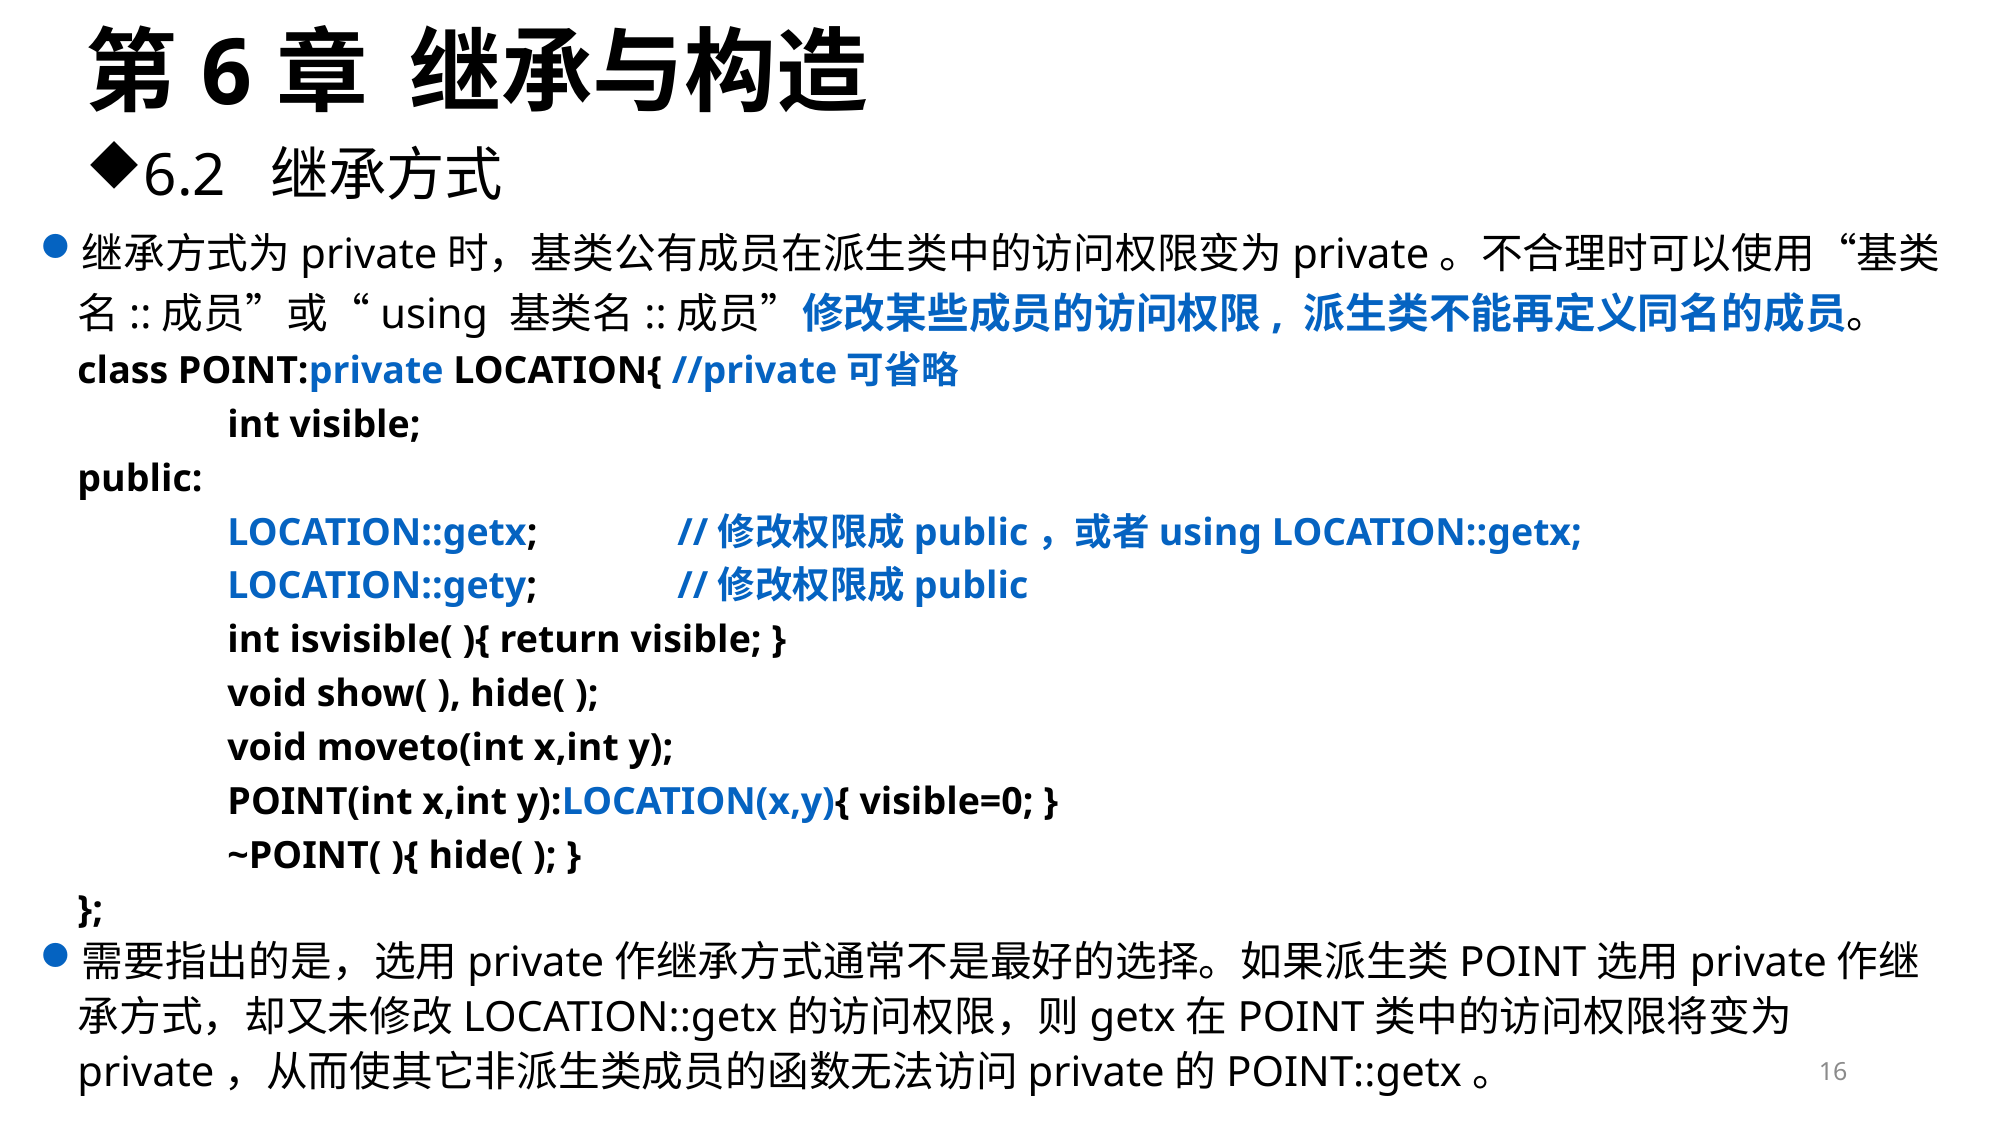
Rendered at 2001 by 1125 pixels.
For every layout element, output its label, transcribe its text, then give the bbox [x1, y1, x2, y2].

title 第6章 继承与构造 [70, 12, 1796, 137]
text_box 继承方式为private时，基类公有成员在派生类中的访问权限变为private。不合理时可以使用“基类名::成员”或“using 基类名::成员”修改某些成员的访问权限, 派生类不能再定义同名的成员。 class POINT:private LOCATION{ //private可省略 int visible; public: LOCATION::getx; //修改权限成public，或者using LOCATION::getx; LOCATION::gety; //修改权限成public int isvisible( ){ return visible; } void show( ), hide( ); void moveto(int x,int y); POINT(int x,int y):LOCATION(x,y){ visible=0; } ~POINT( ){ hide( ); } }; 需要指出的是，选用private作继承方式通常不是最好的选择。如果派生类POINT选用private作继承方式，却又未修改LOCATION::getx的访问权限，则getx在POINT类中的访问权限将变为private，从而使其它非派生类成员的函数无法访问private的POINT::getx。 [24, 209, 1975, 1093]
slide_number 16 [1412, 1042, 1863, 1103]
list 6.2 继承方式 [70, 137, 1796, 209]
